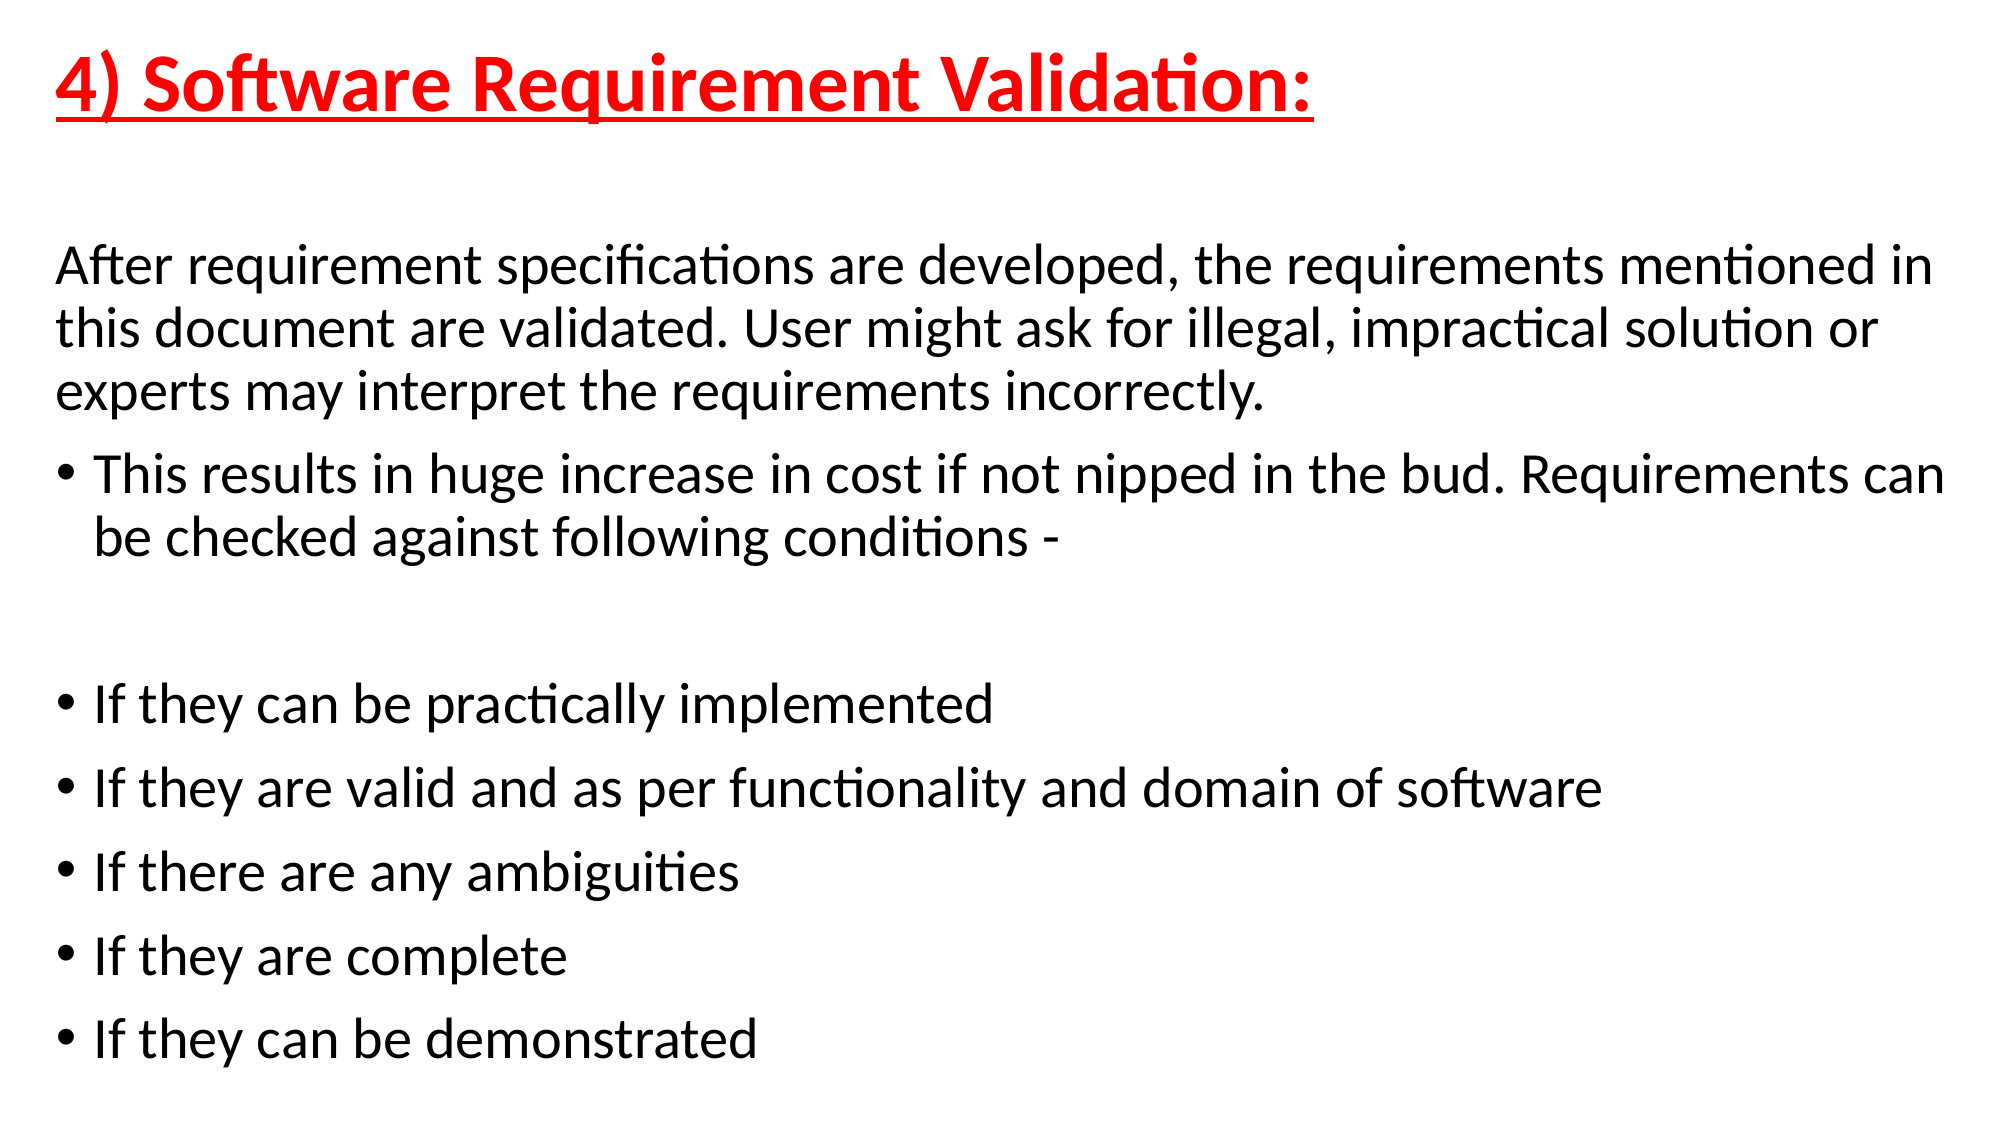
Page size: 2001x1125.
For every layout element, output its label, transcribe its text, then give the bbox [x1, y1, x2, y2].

list 4) Software Requirement Validation: After requirement specifications are developed, the requirements mentioned in this document are validated. User might ask for illegal, impractical solution or experts may interpret the requirements incorrectly. This results in huge increase in cost if not nipped in the bud. Requirements can be checked against following conditions - If they can be practically implemented If they are valid and as per functionality and domain of software If there are any ambiguities If they are complete If they can be demonstrated [40, 32, 1969, 1090]
